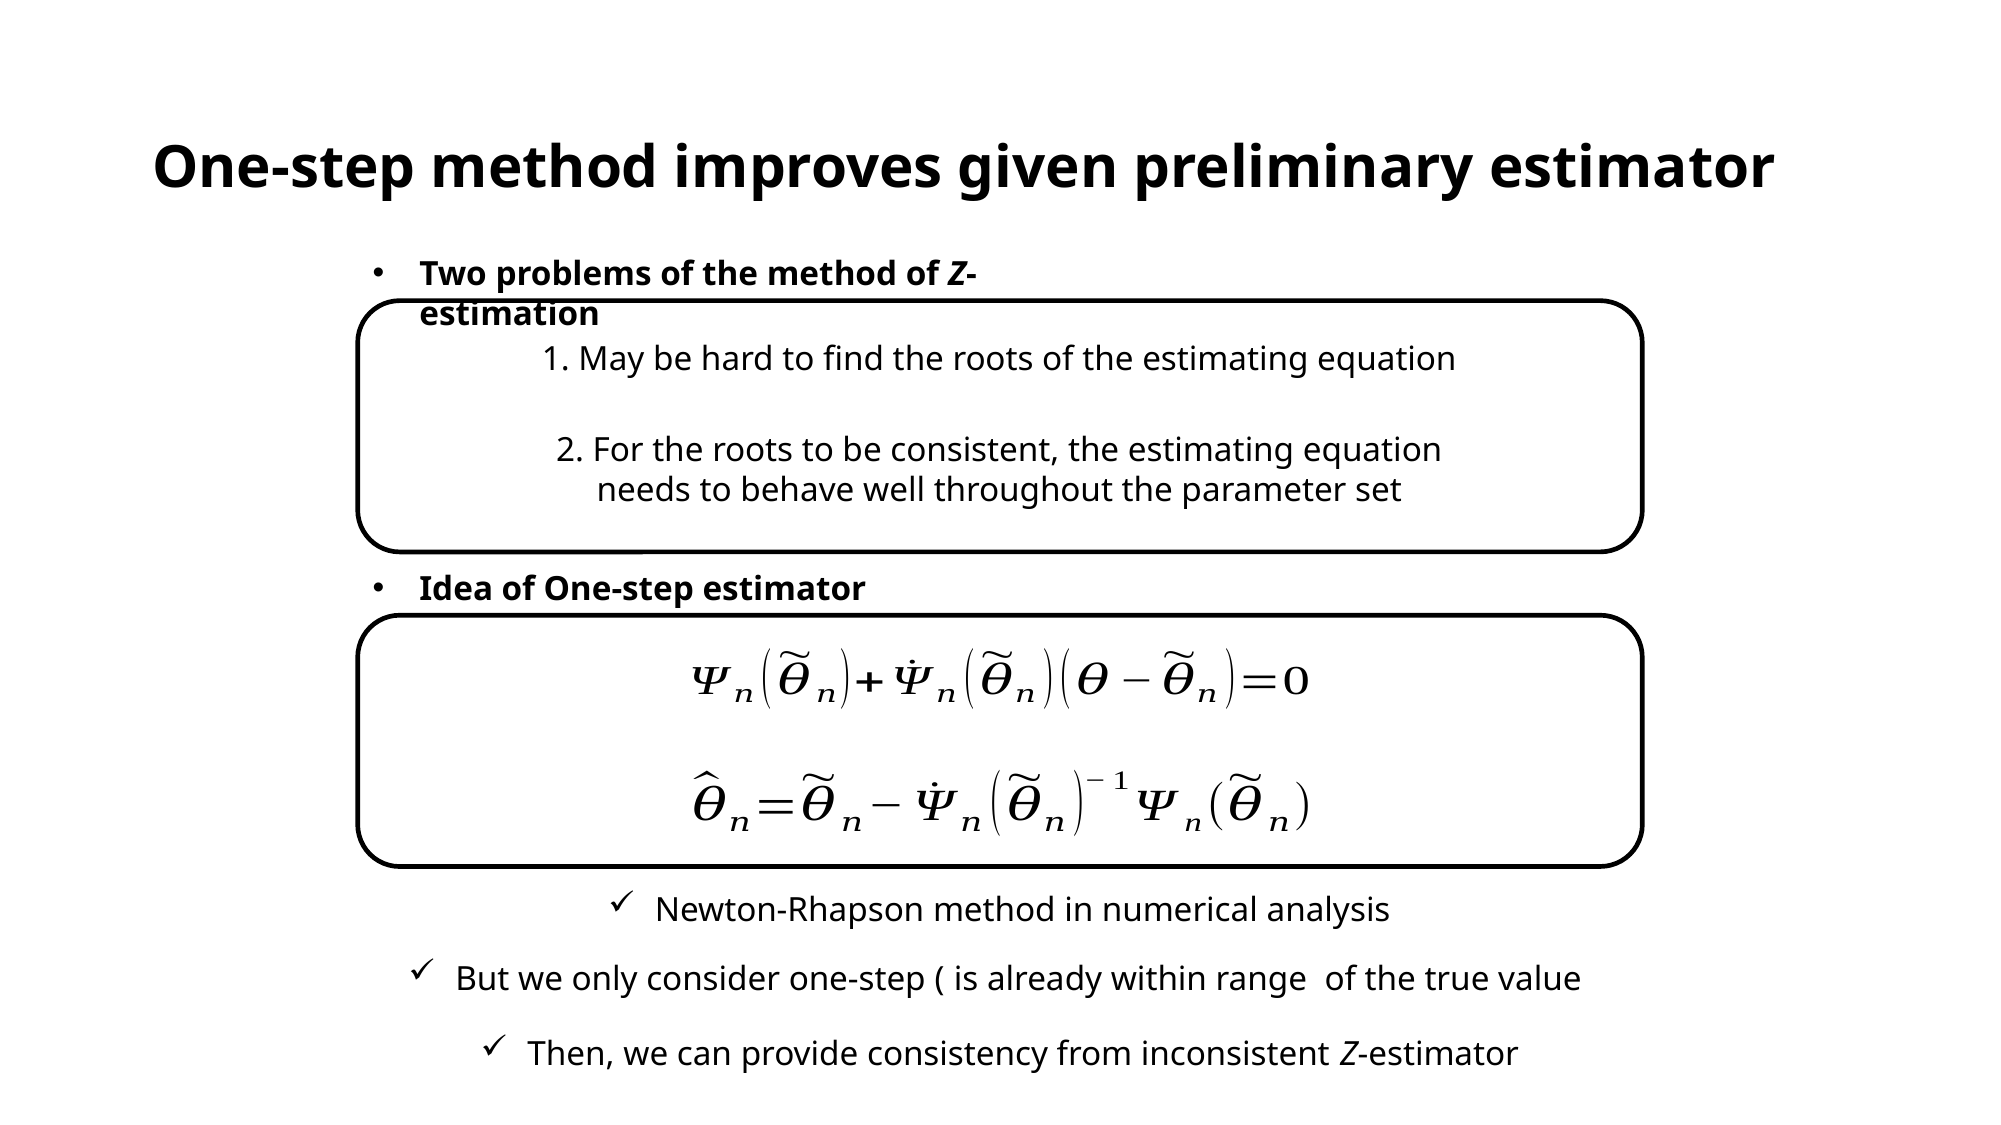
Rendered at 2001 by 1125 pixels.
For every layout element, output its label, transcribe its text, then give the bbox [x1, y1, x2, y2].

text_box 1. May be hard to find the roots of the estimating equation [515, 329, 1485, 385]
text_box 2. For the roots to be consistent, the estimating equation needs to behave well throughout the parameter set [515, 421, 1485, 516]
text_box Two problems of the method of Z-estimation [357, 245, 1168, 332]
text_box Then, we can provide consistency from inconsistent Z-estimator [316, 1024, 1684, 1080]
text_box Newton-Rhapson method in numerical analysis [550, 880, 1450, 936]
text_box [356, 614, 1644, 868]
text_box Idea of One-step estimator [357, 559, 886, 615]
text_box [356, 299, 1644, 553]
